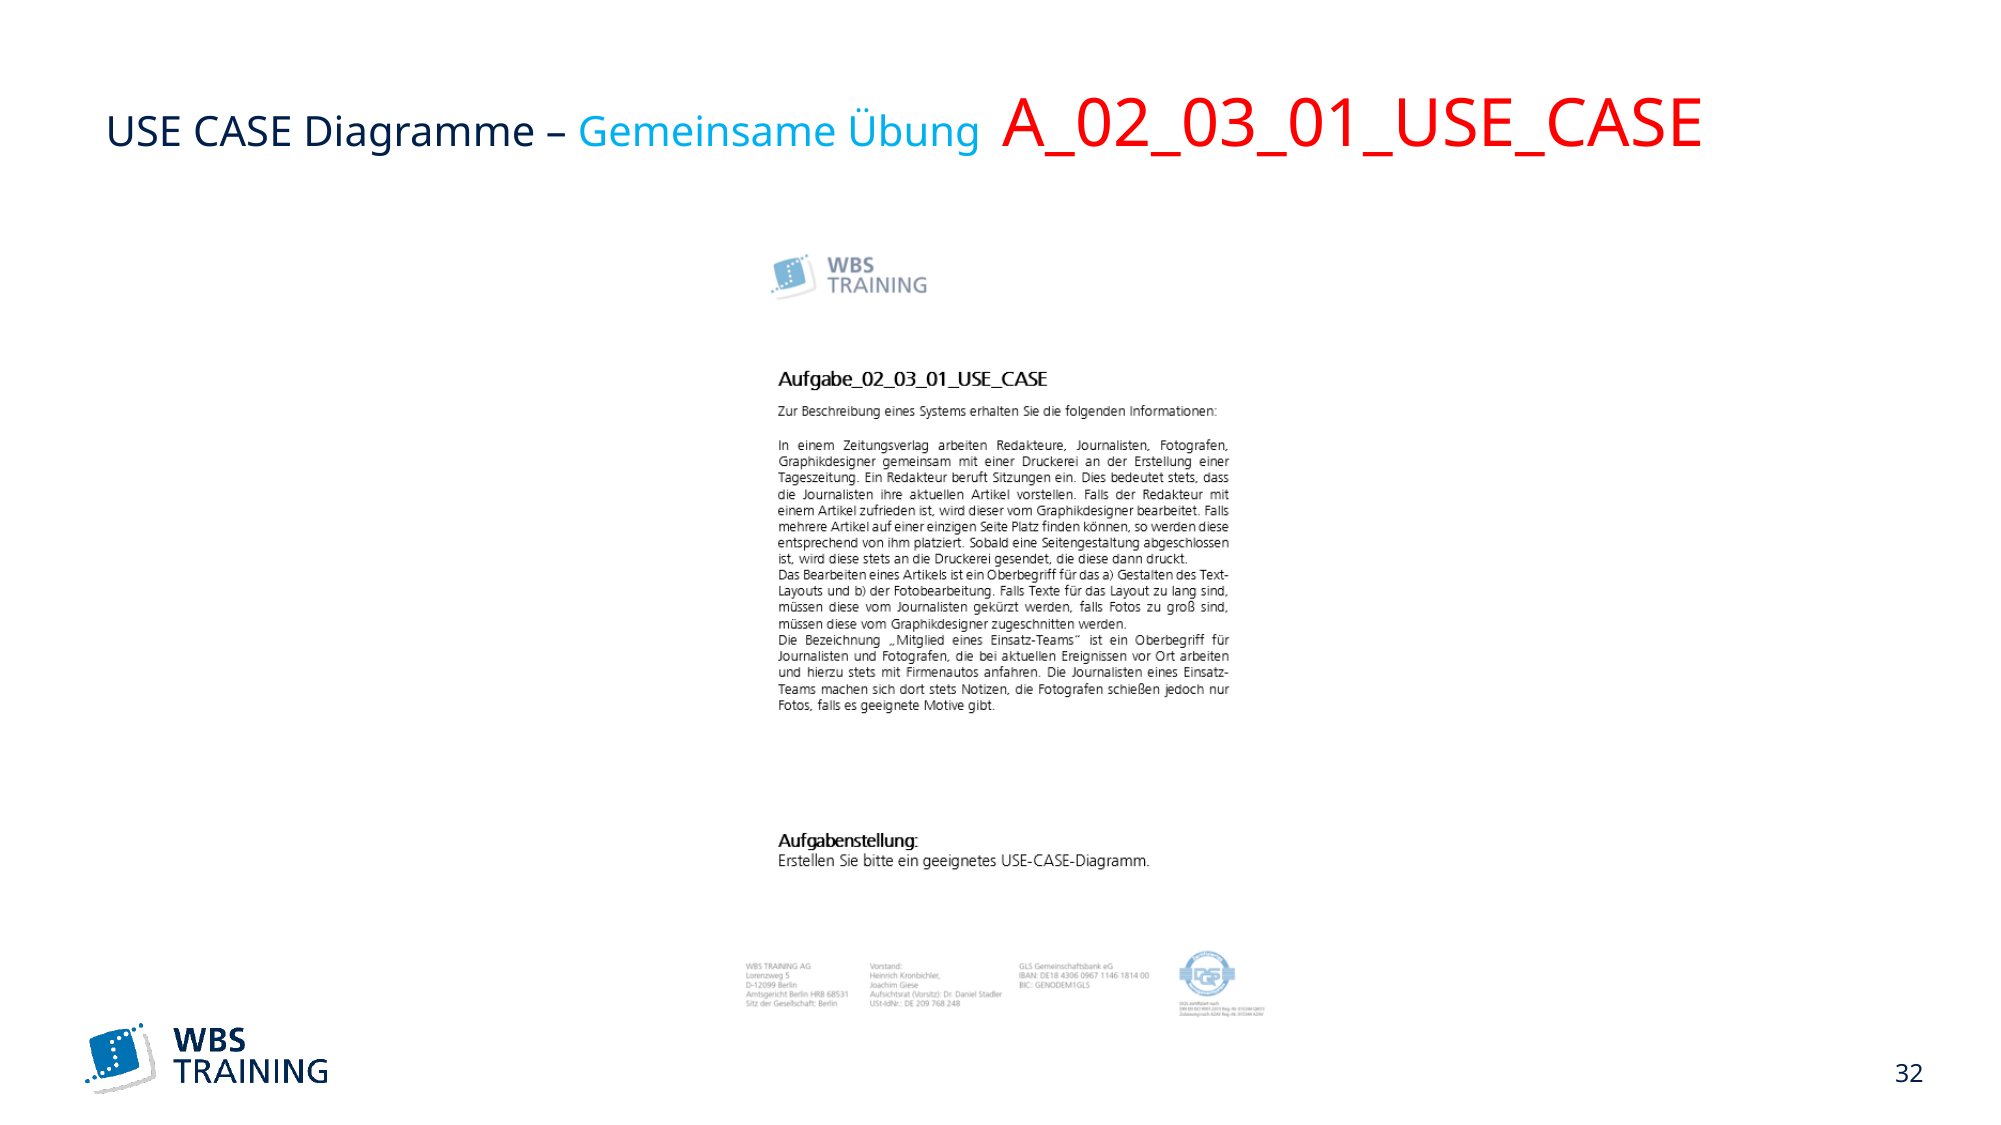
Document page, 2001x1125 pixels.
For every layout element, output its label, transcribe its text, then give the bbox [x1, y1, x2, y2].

picture [710, 204, 1298, 1032]
slide_number 32 [1267, 1045, 1939, 1106]
title USE CASE Diagramme – Gemeinsame Übung A_02_03_01_USE_CASE [90, 72, 1918, 191]
picture [85, 1023, 327, 1094]
